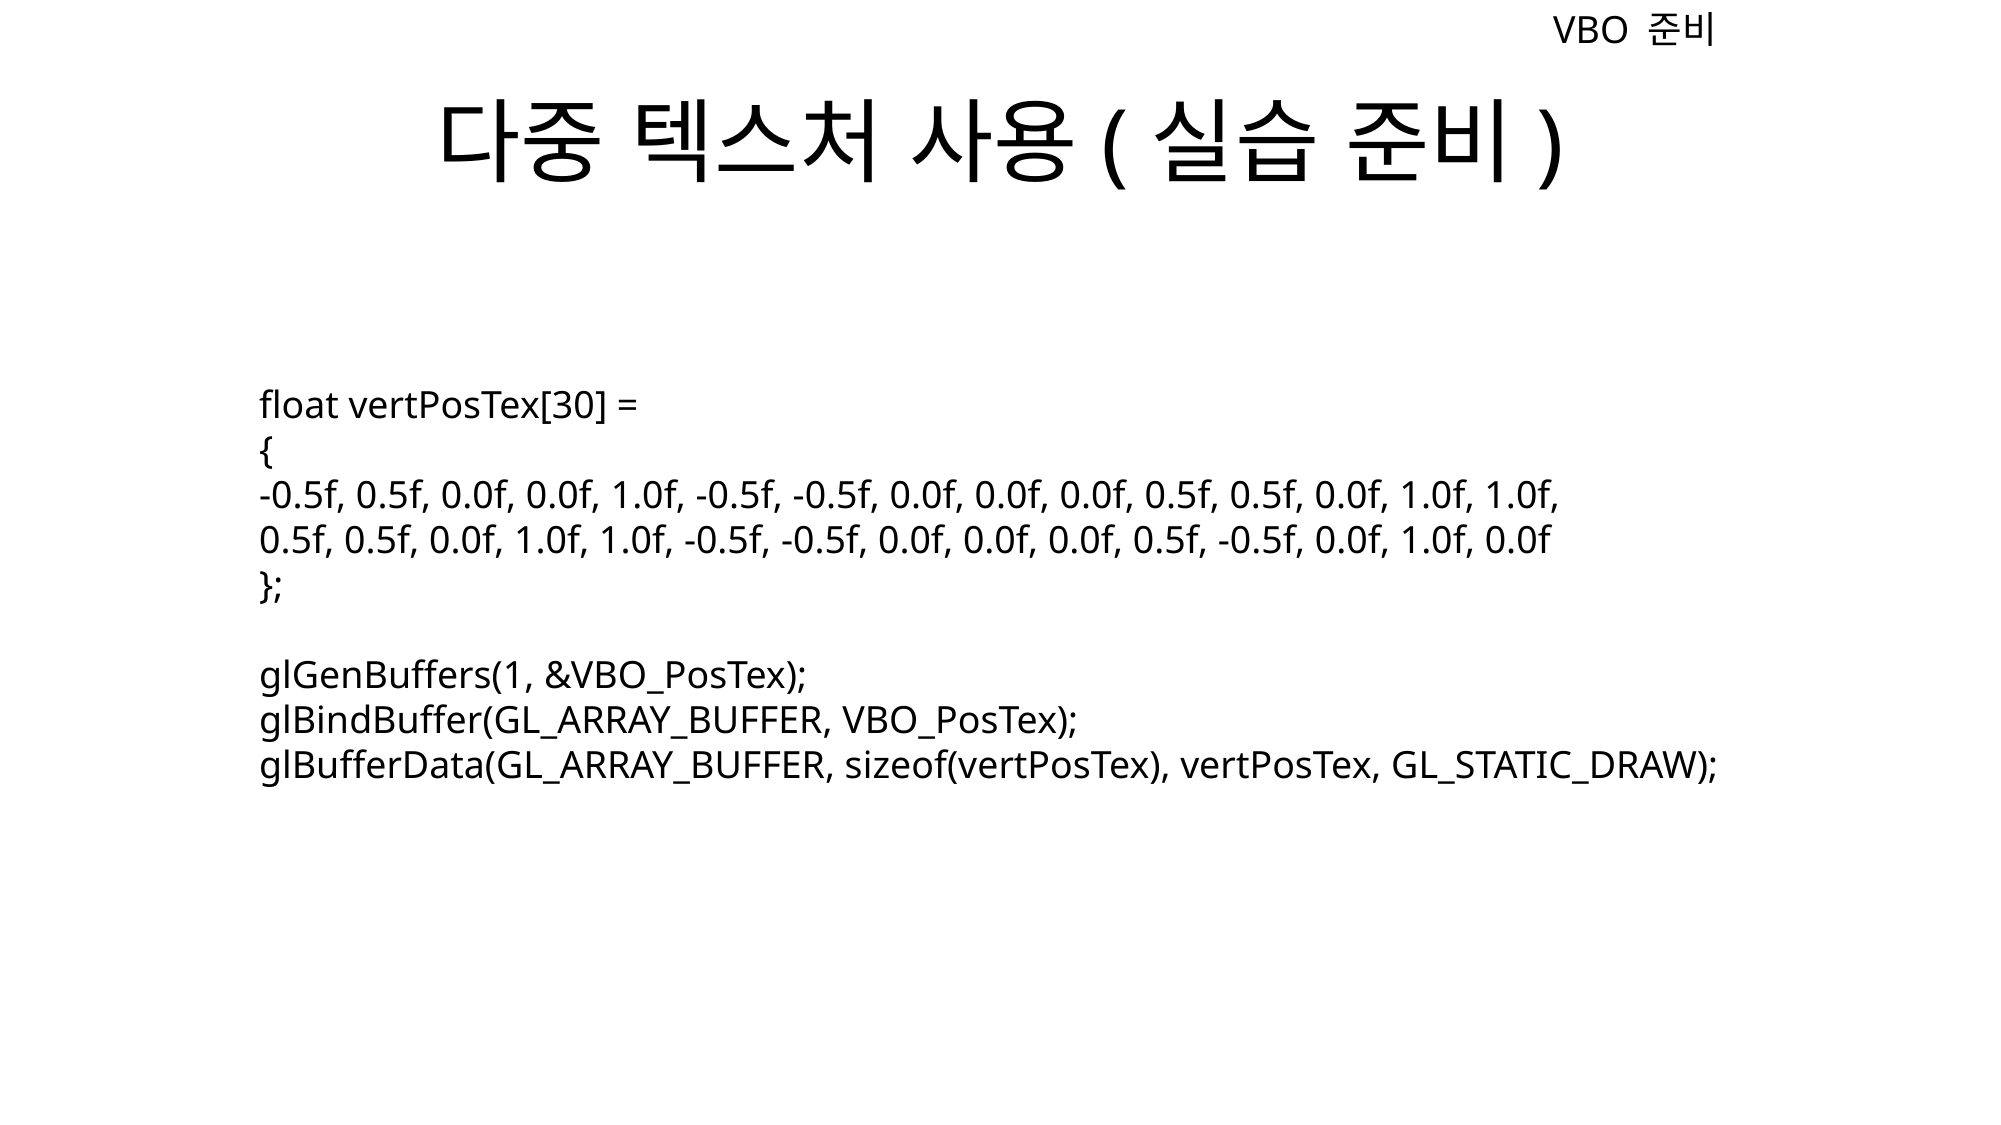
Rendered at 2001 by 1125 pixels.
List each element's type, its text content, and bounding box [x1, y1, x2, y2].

title 다중 텍스처 사용(실습 준비) [99, 45, 1900, 233]
text_box VBO 준비 [1538, 0, 1746, 58]
text_box float vertPosTex[30] = { -0.5f, 0.5f, 0.0f, 0.0f, 1.0f, -0.5f, -0.5f, 0.0f, 0.0f, 0.0f, 0.5f, 0.5f, 0.0f, 1.0f, 1.0f, 0.5f, 0.5f, 0.0f, 1.0f, 1.0f, -0.5f, -0.5f, 0.0f, 0.0f, 0.0f, 0.5f, -0.5f, 0.0f, 1.0f, 0.0f }; glGenBuffers(1, &VBO_PosTex); glBindBuffer(GL_ARRAY_BUFFER, VBO_PosTex); glBufferData(GL_ARRAY_BUFFER, sizeof(vertPosTex), vertPosTex, GL_STATIC_DRAW); [244, 373, 1745, 794]
